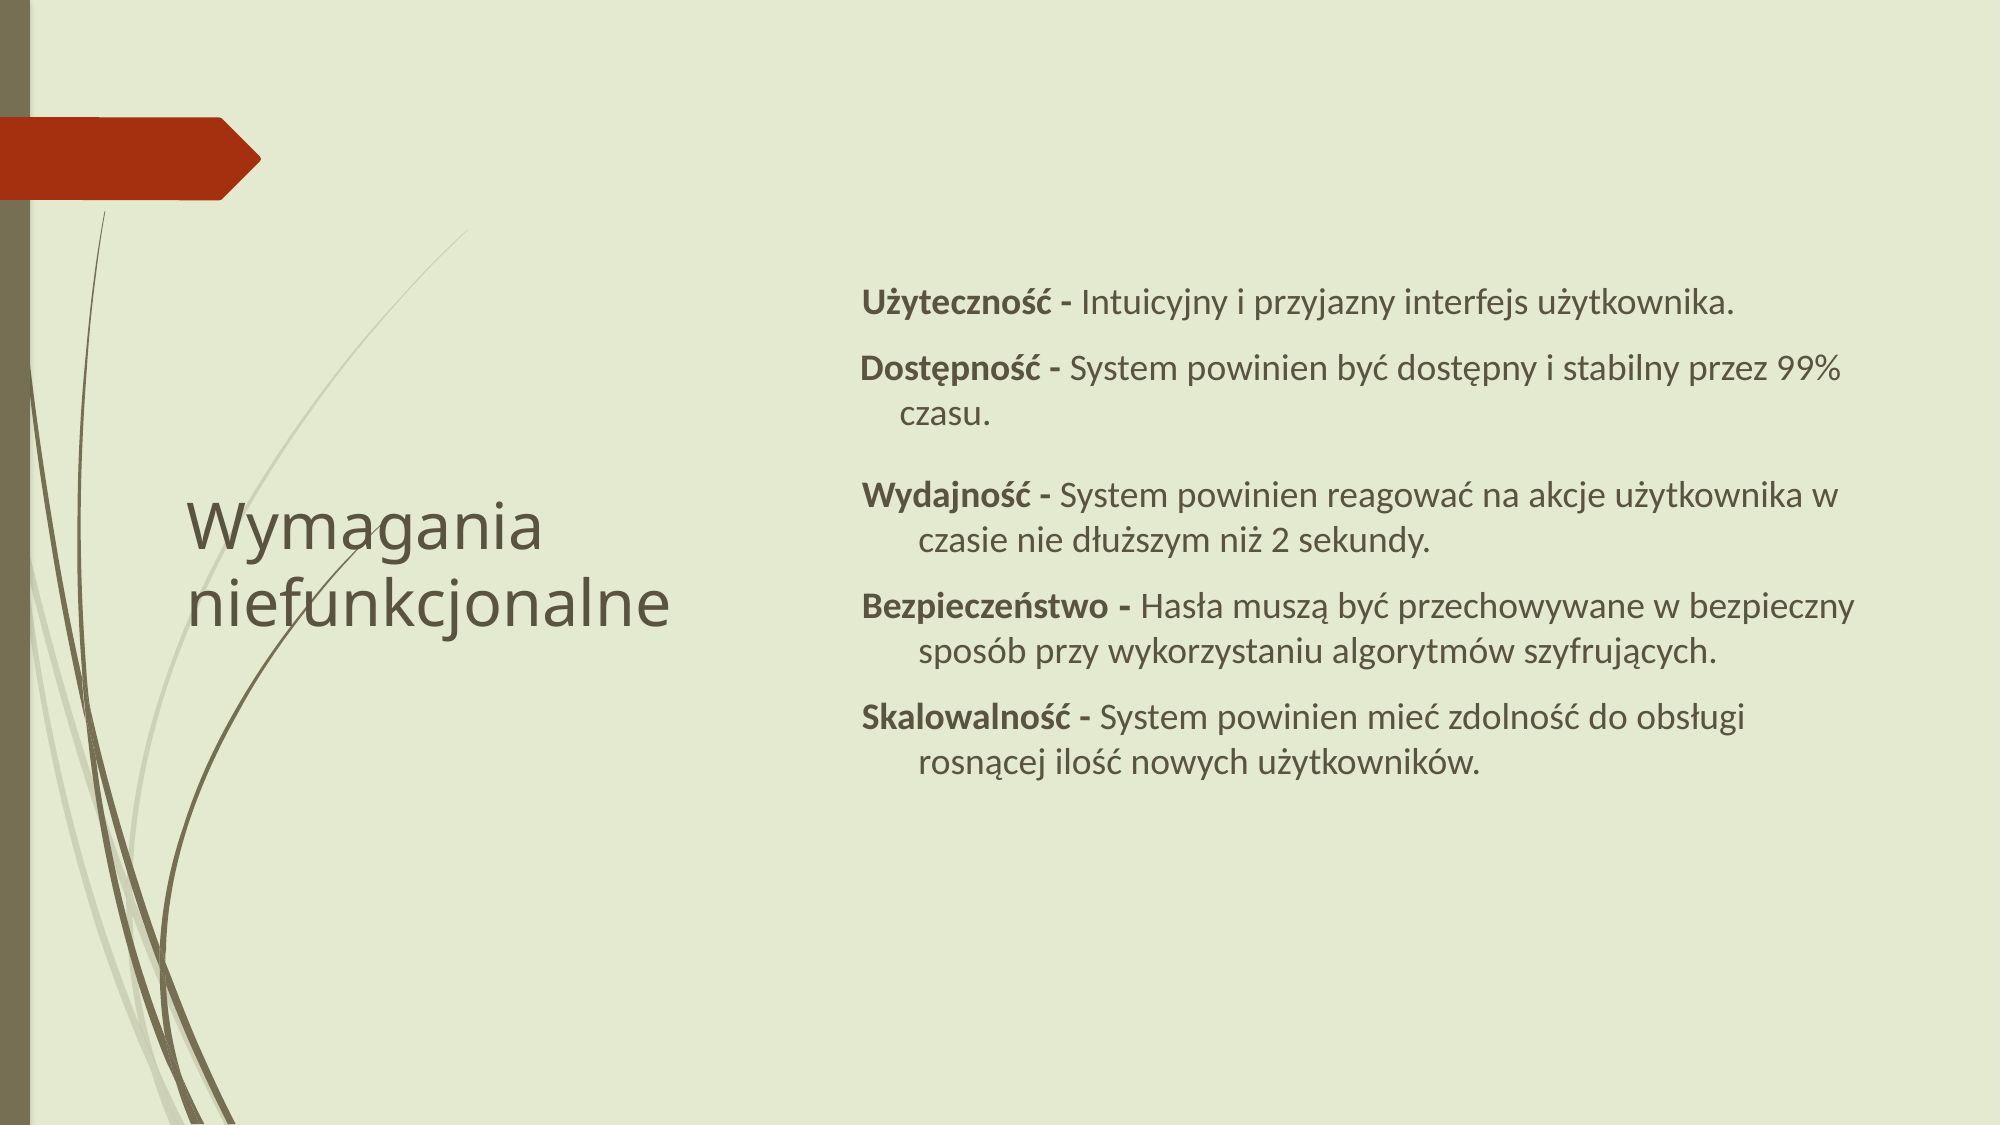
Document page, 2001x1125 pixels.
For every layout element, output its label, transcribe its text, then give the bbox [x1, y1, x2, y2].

title Wymagania niefunkcjonalne [171, 154, 706, 970]
list Użyteczność - Intuicyjny i przyjazny interfejs użytkownika. Dostępność - System powinien być dostępny i stabilny przez 99% czasu. Wydajność - System powinien reagować na akcje użytkownika w czasie nie dłuższym niż 2 sekundy. Bezpieczeństwo - Hasła muszą być przechowywane w bezpieczny sposób przy wykorzystaniu algorytmów szyfrujących. Skalowalność - System powinien mieć zdolność do obsługi rosnącej ilość nowych użytkowników. [828, 154, 1888, 970]
